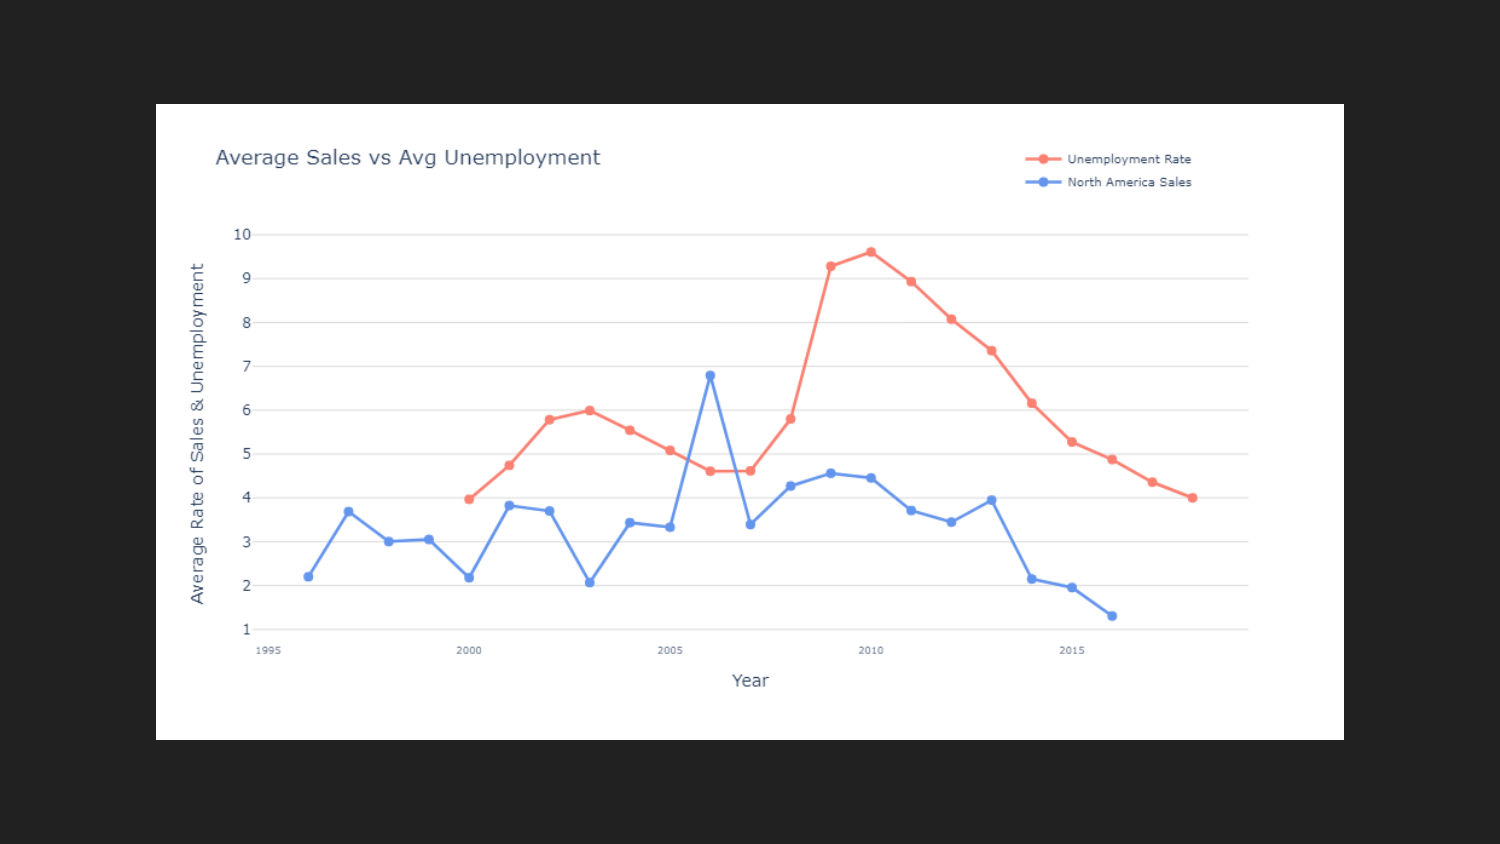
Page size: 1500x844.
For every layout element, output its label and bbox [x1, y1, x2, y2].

picture [155, 104, 1345, 740]
